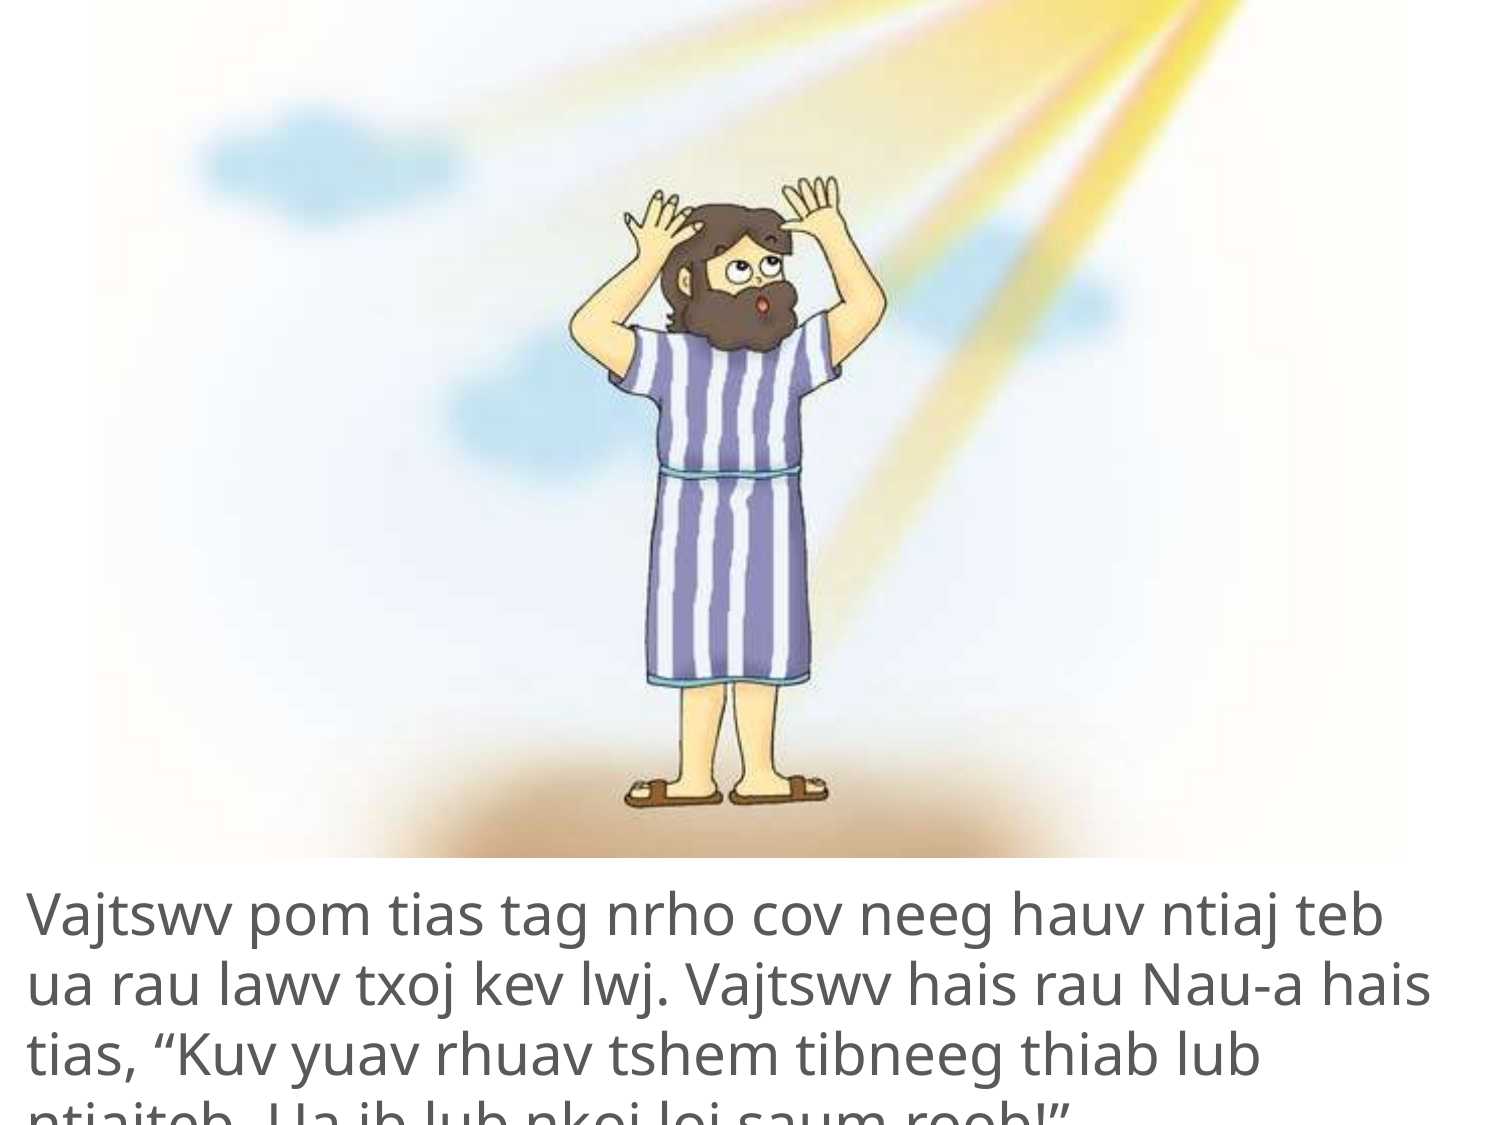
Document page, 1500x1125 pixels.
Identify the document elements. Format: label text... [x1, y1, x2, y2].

text_box Vajtswv pom tias tag nrho cov neeg hauv ntiaj teb ua rau lawv txoj kev lwj. Vajtswv hais rau Nau-a hais tias, “Kuv yuav rhuav tshem tibneeg thiab lub ntiajteb. Ua ib lub nkoj loj saum roob!” [11, 869, 1483, 1125]
picture [94, 0, 1405, 858]
